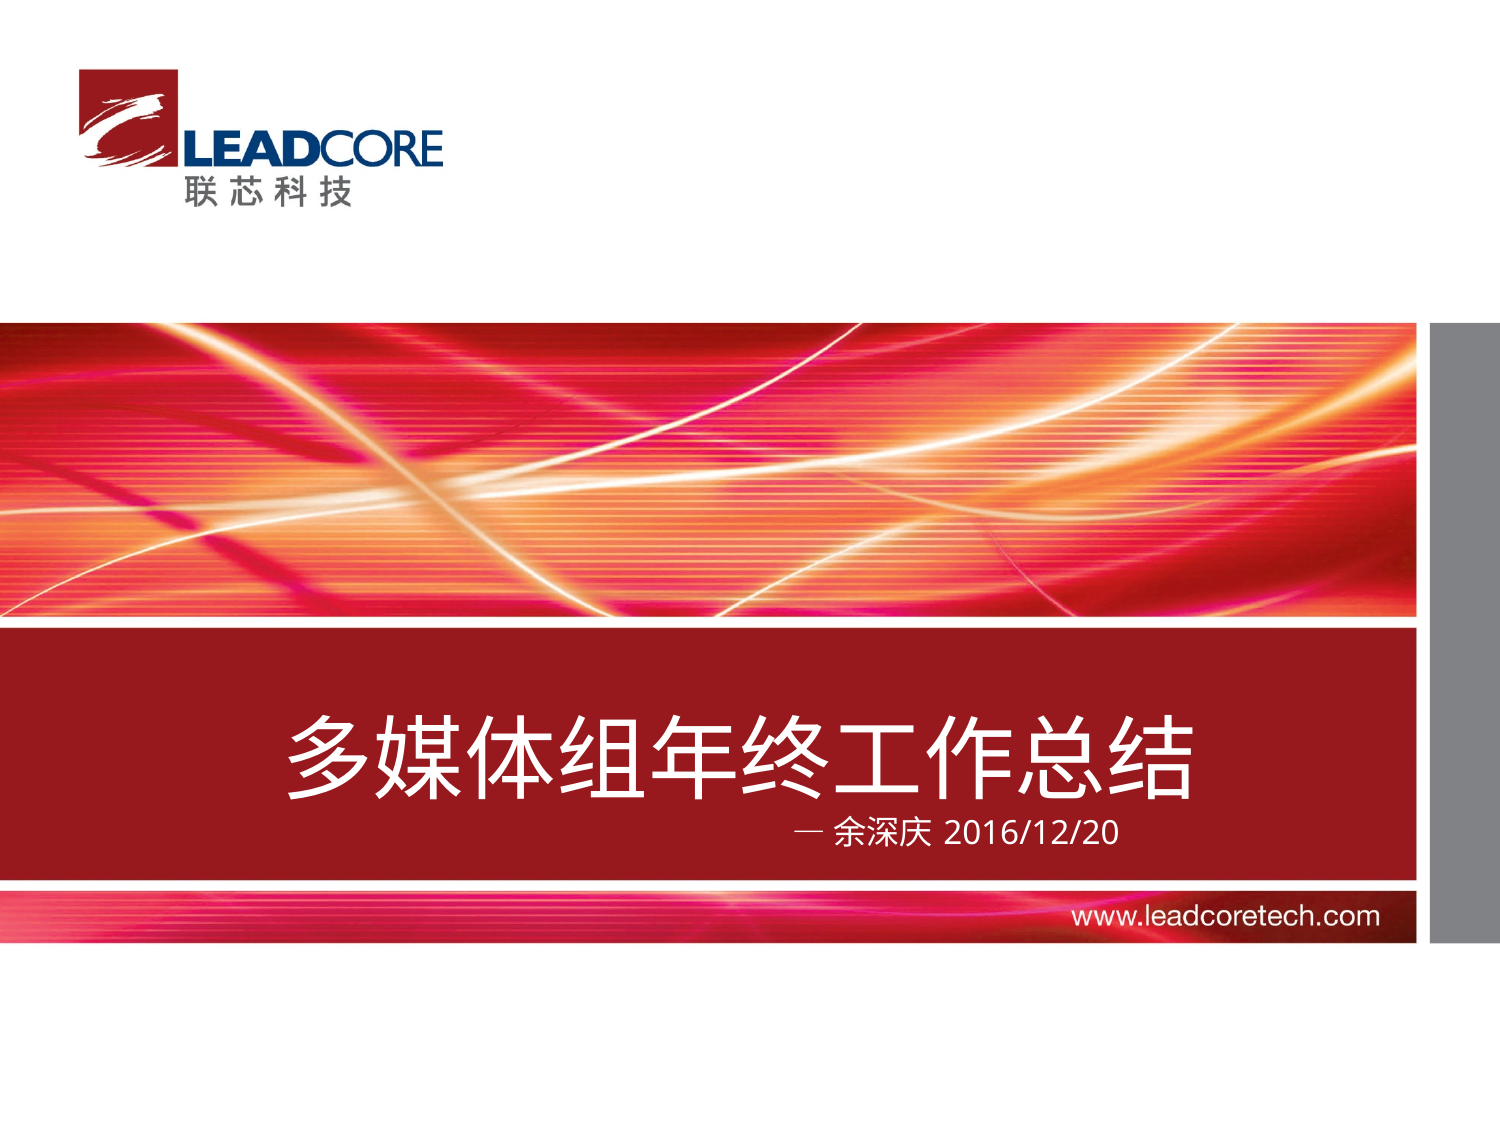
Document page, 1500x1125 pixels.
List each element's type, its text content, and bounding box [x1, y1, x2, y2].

picture [0, 0, 1500, 1125]
title 多媒体组年终工作总结 — 余深庆2016/12/20 [64, 682, 1415, 870]
